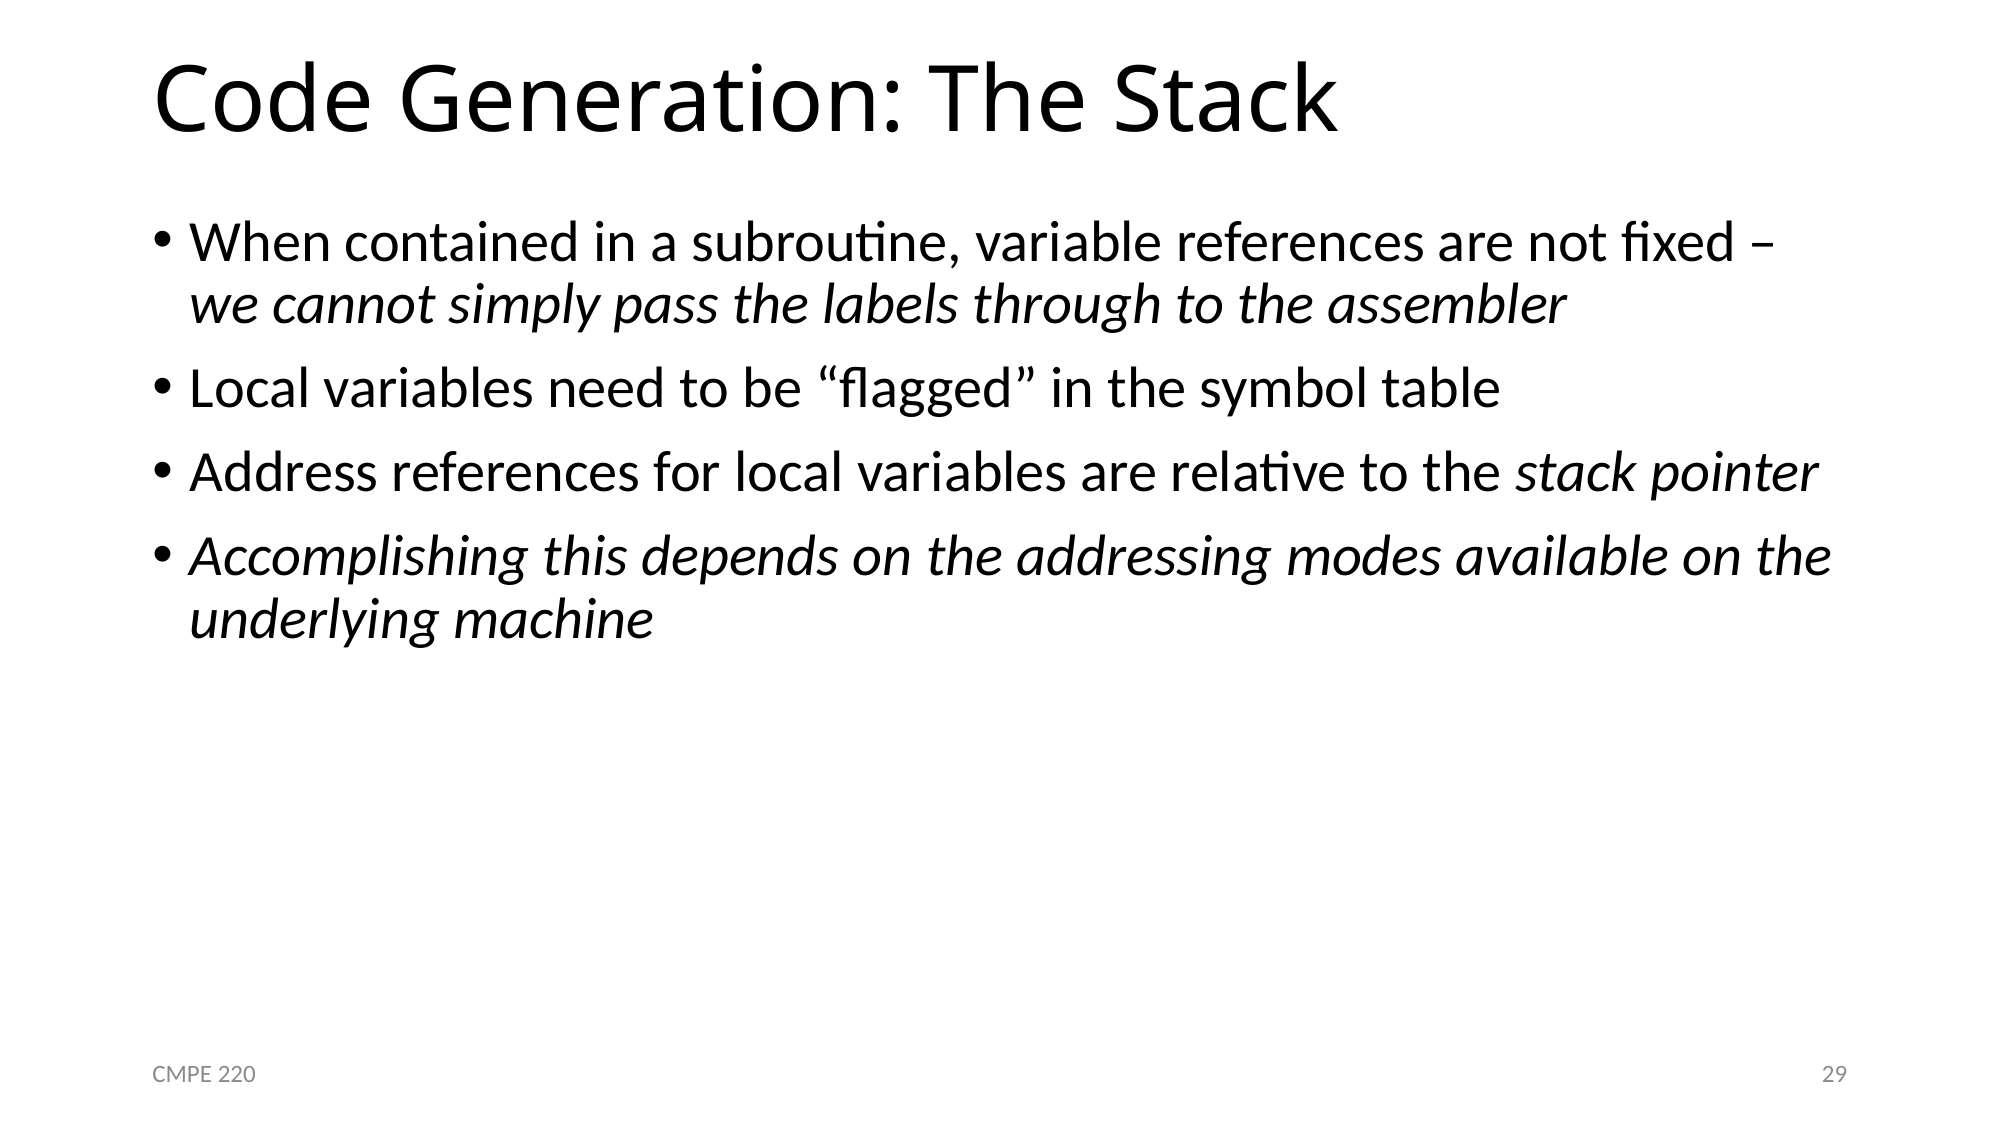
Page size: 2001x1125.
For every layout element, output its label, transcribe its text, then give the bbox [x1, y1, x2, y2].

slide_number CMPE 220 [137, 1042, 588, 1103]
title Code Generation: The Stack [137, 0, 1863, 203]
slide_number 29 [1412, 1042, 1863, 1103]
list When contained in a subroutine, variable references are not fixed – we cannot simply pass the labels through to the assembler Local variables need to be “flagged” in the symbol table Address references for local variables are relative to the stack pointer Accomplishing this depends on the addressing modes available on the underlying machine [137, 203, 1863, 996]
